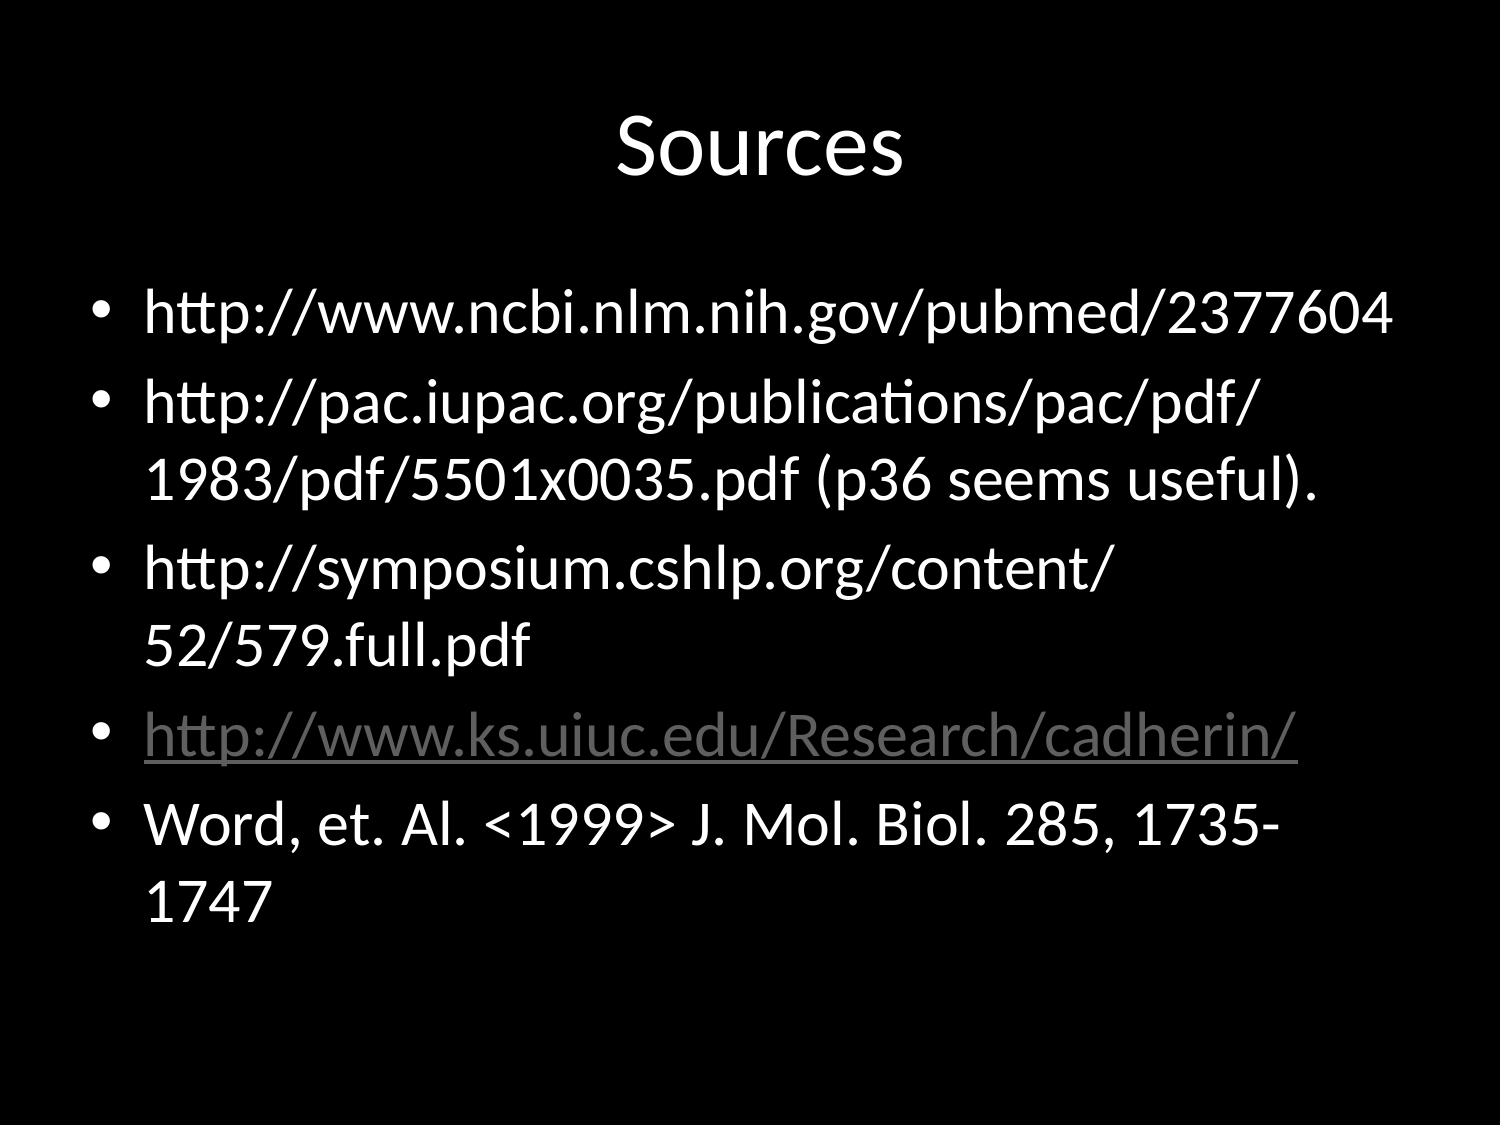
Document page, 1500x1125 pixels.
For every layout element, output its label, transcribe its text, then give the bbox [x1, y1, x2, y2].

title Sources [75, 45, 1425, 233]
list http://www.ncbi.nlm.nih.gov/pubmed/2377604 http://pac.iupac.org/publications/pac/pdf/1983/pdf/5501x0035.pdf (p36 seems useful). http://symposium.cshlp.org/content/52/579.full.pdf http://www.ks.uiuc.edu/Research/cadherin/ Word, et. Al. <1999> J. Mol. Biol. 285, 1735-1747 [75, 262, 1425, 1005]
